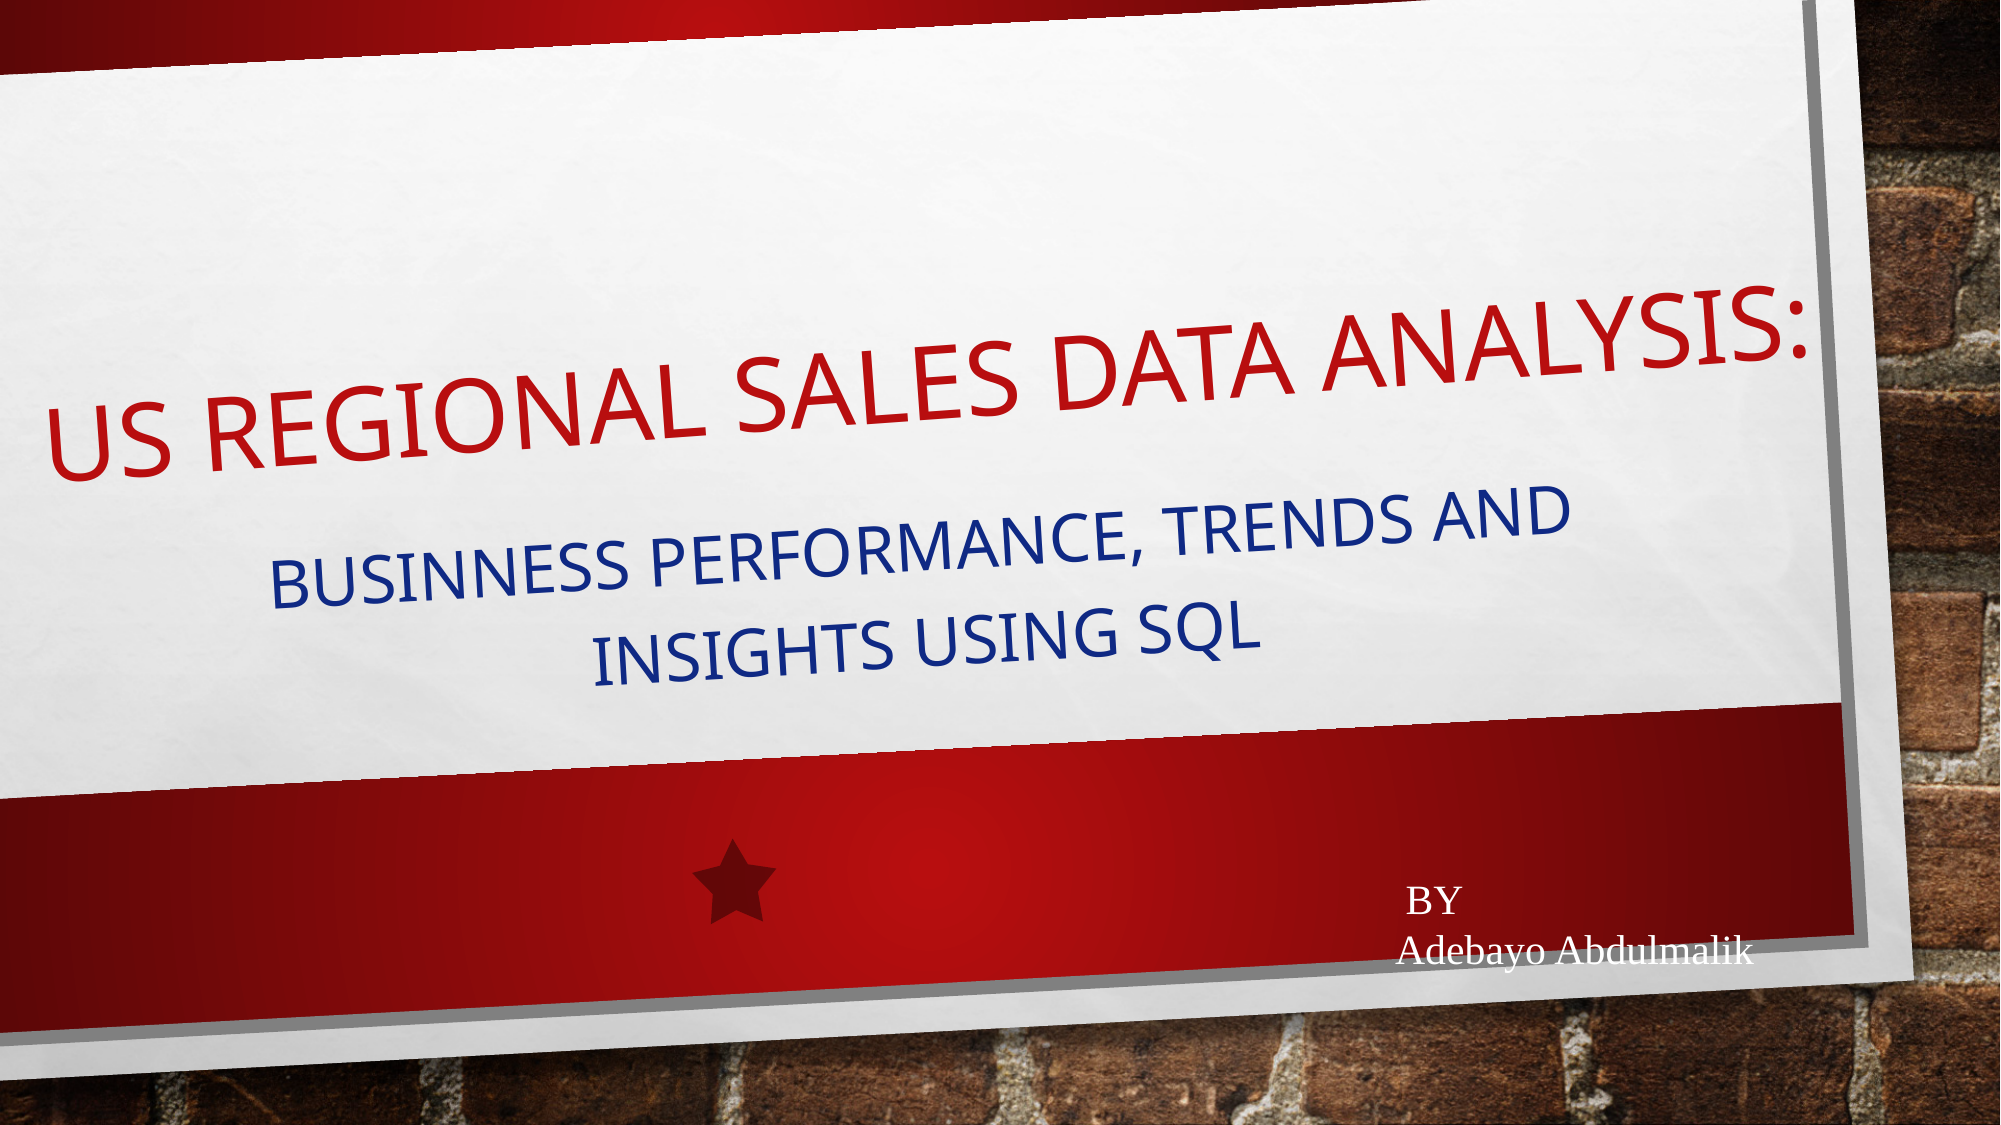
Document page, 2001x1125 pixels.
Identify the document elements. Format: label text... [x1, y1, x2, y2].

subtitle BUSINNESS Performance, TRENDS AND INSIGHTS USING SQL [233, 439, 1613, 726]
picture [0, 0, 2000, 1125]
title US REGIONAL SALES DATA ANALYSIS: [14, 150, 1833, 515]
text_box BY Adebayo Abdulmalik [1240, 765, 1769, 981]
